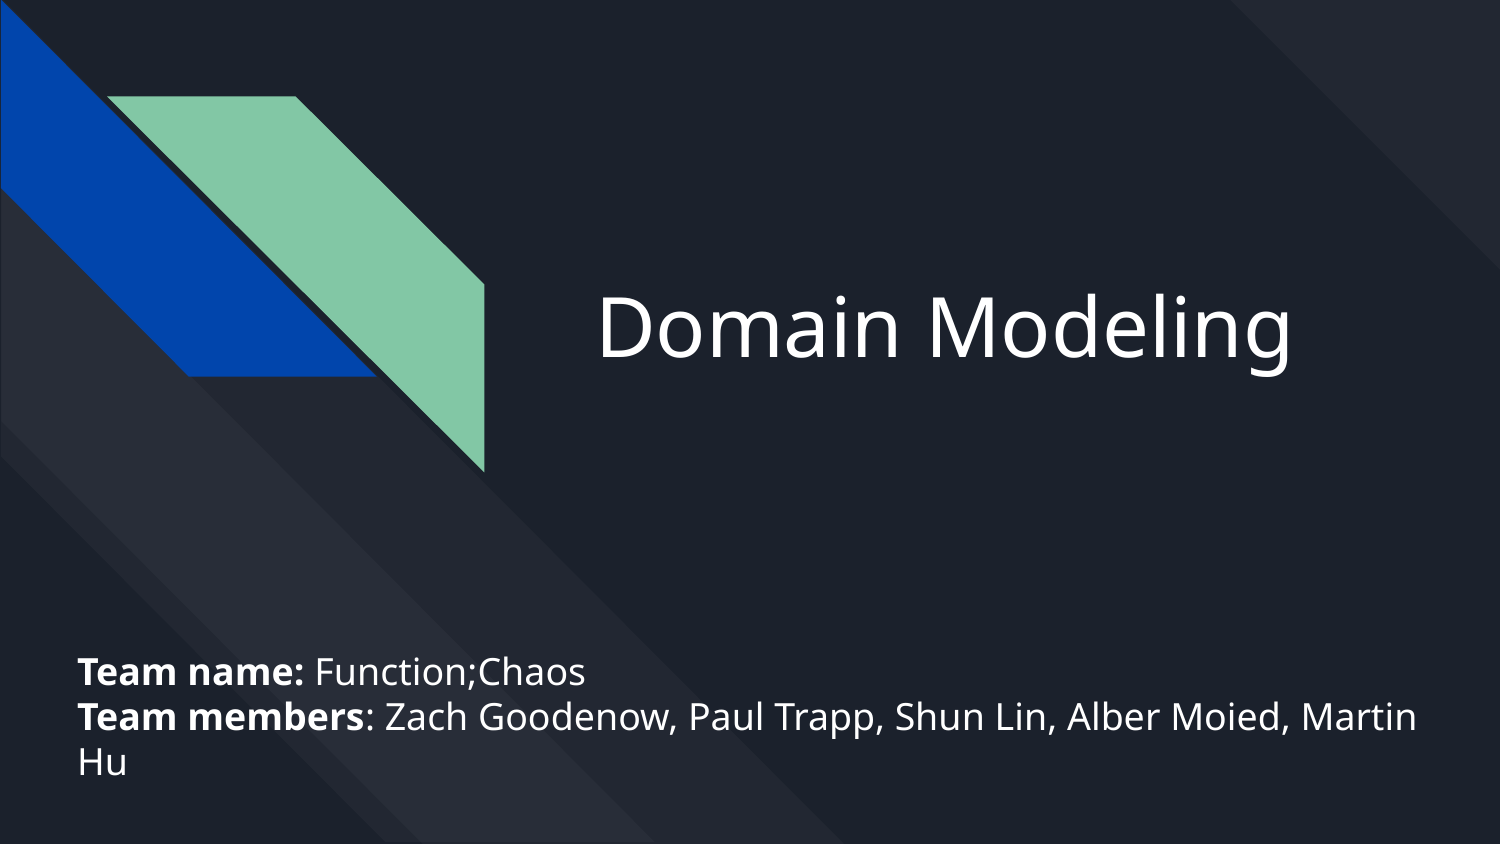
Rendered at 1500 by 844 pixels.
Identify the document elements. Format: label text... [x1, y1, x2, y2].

title Domain Modeling [580, 258, 1404, 518]
subtitle Team name: Function;Chaos Team members: Zach Goodenow, Paul Trapp, Shun Lin, Alber Moied, Martin Hu [62, 633, 1438, 775]
